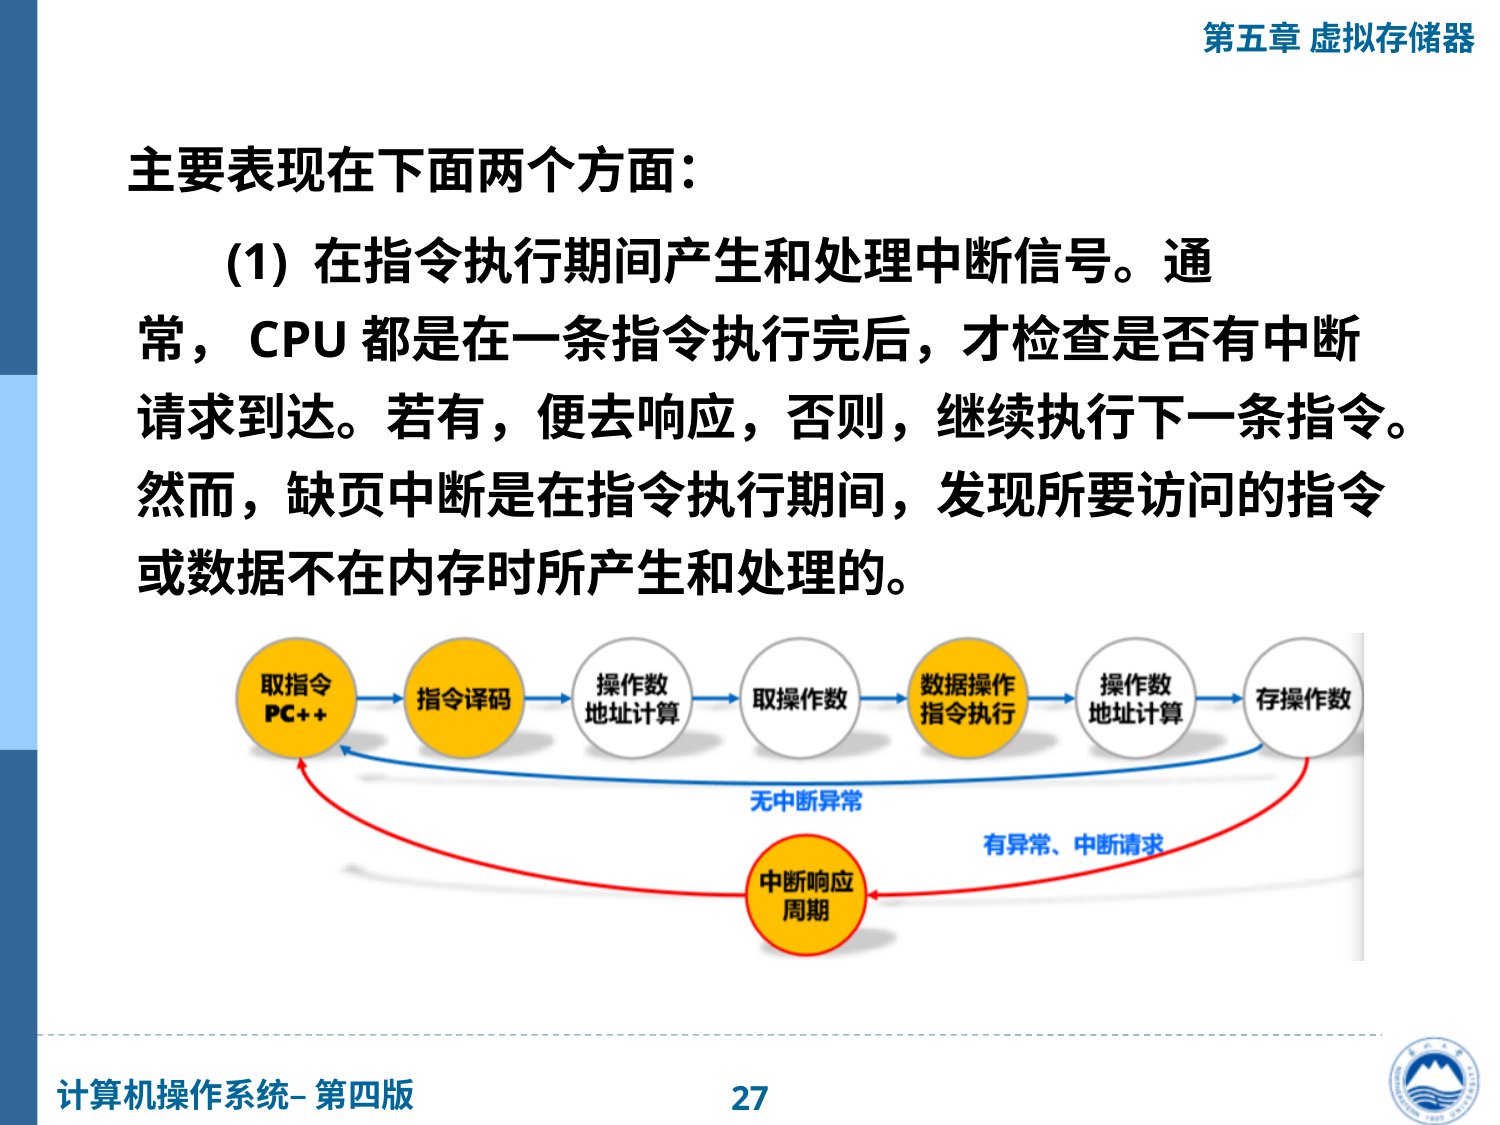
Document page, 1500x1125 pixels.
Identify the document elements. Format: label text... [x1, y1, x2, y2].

list 主要表现在下面两个方面： (1) 在指令执行期间产生和处理中断信号。通常，CPU都是在一条指令执行完后，才检查是否有中断请求到达。若有，便去响应，否则，继续执行下一条指令。然而，缺页中断是在指令执行期间，发现所要访问的指令或数据不在内存时所产生和处理的。 [76, 113, 1424, 1000]
picture [229, 633, 1365, 962]
picture [1382, 1033, 1482, 1125]
